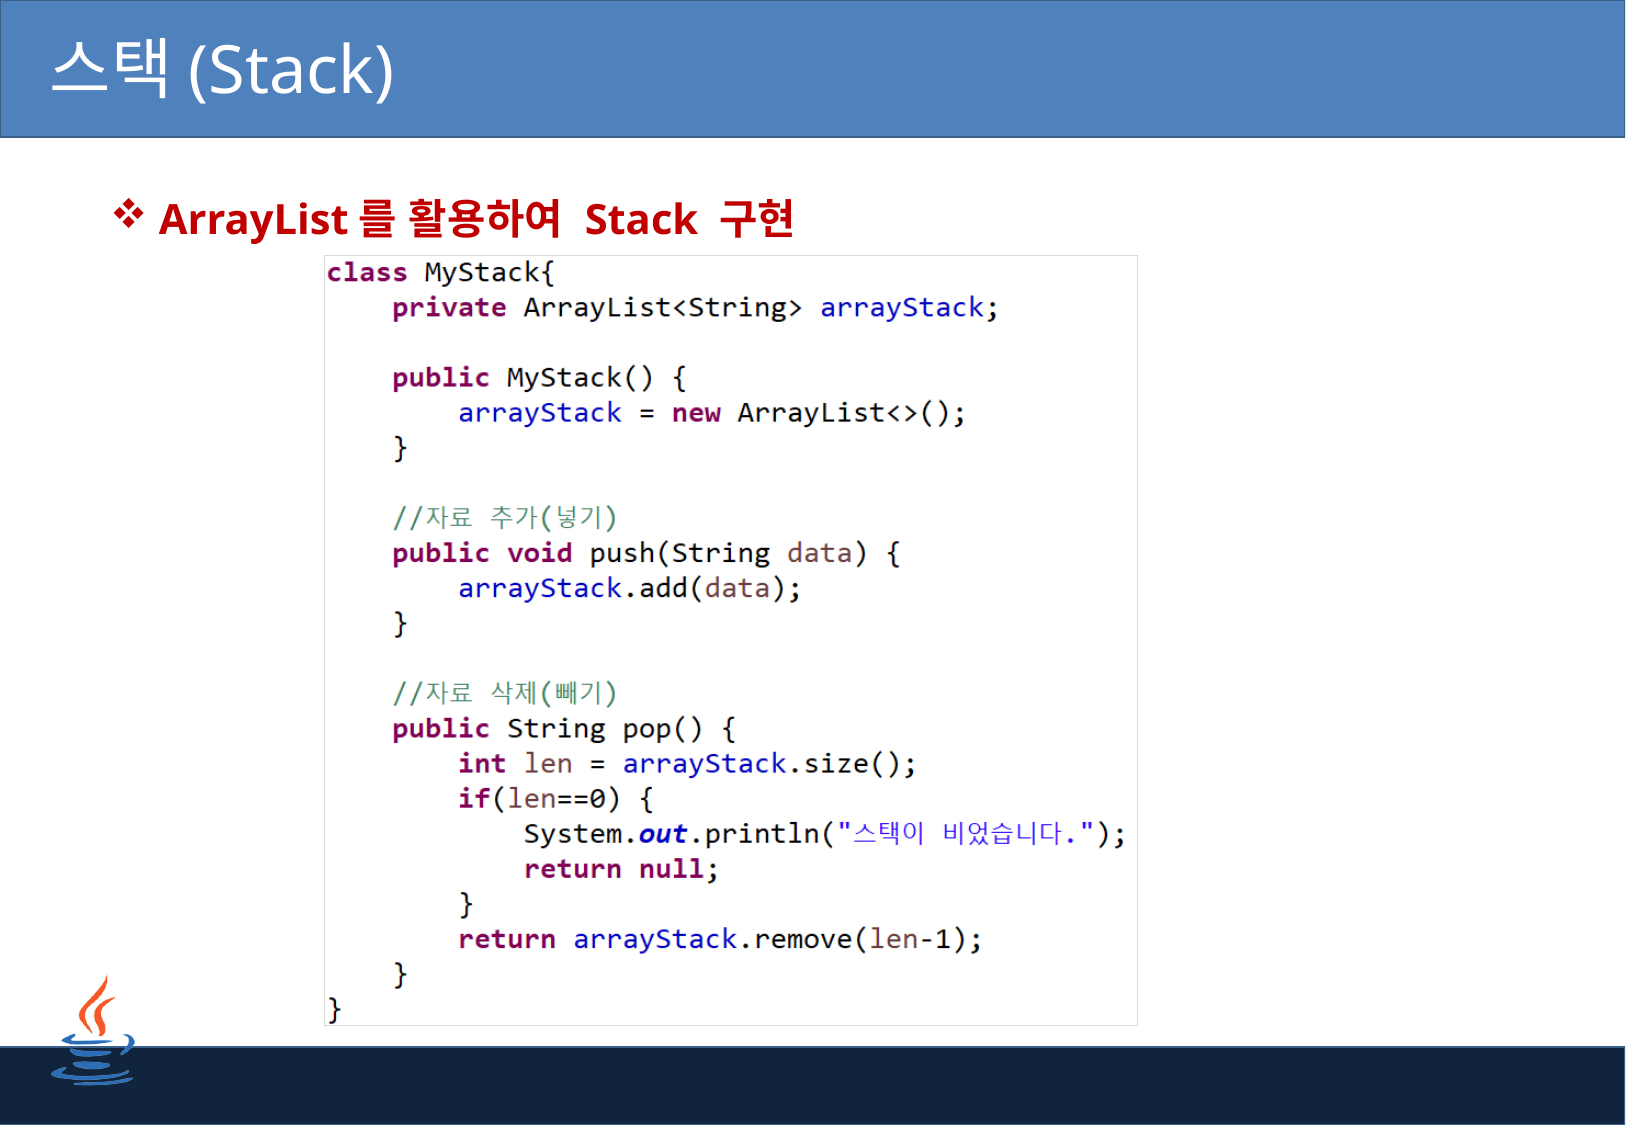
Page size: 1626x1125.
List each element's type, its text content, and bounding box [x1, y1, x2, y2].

picture [324, 255, 1138, 1026]
title 스택(Stack) [0, 0, 1018, 138]
picture [38, 973, 151, 1086]
text_box ArrayList를 활용하여 Stack 구현 [95, 160, 931, 244]
